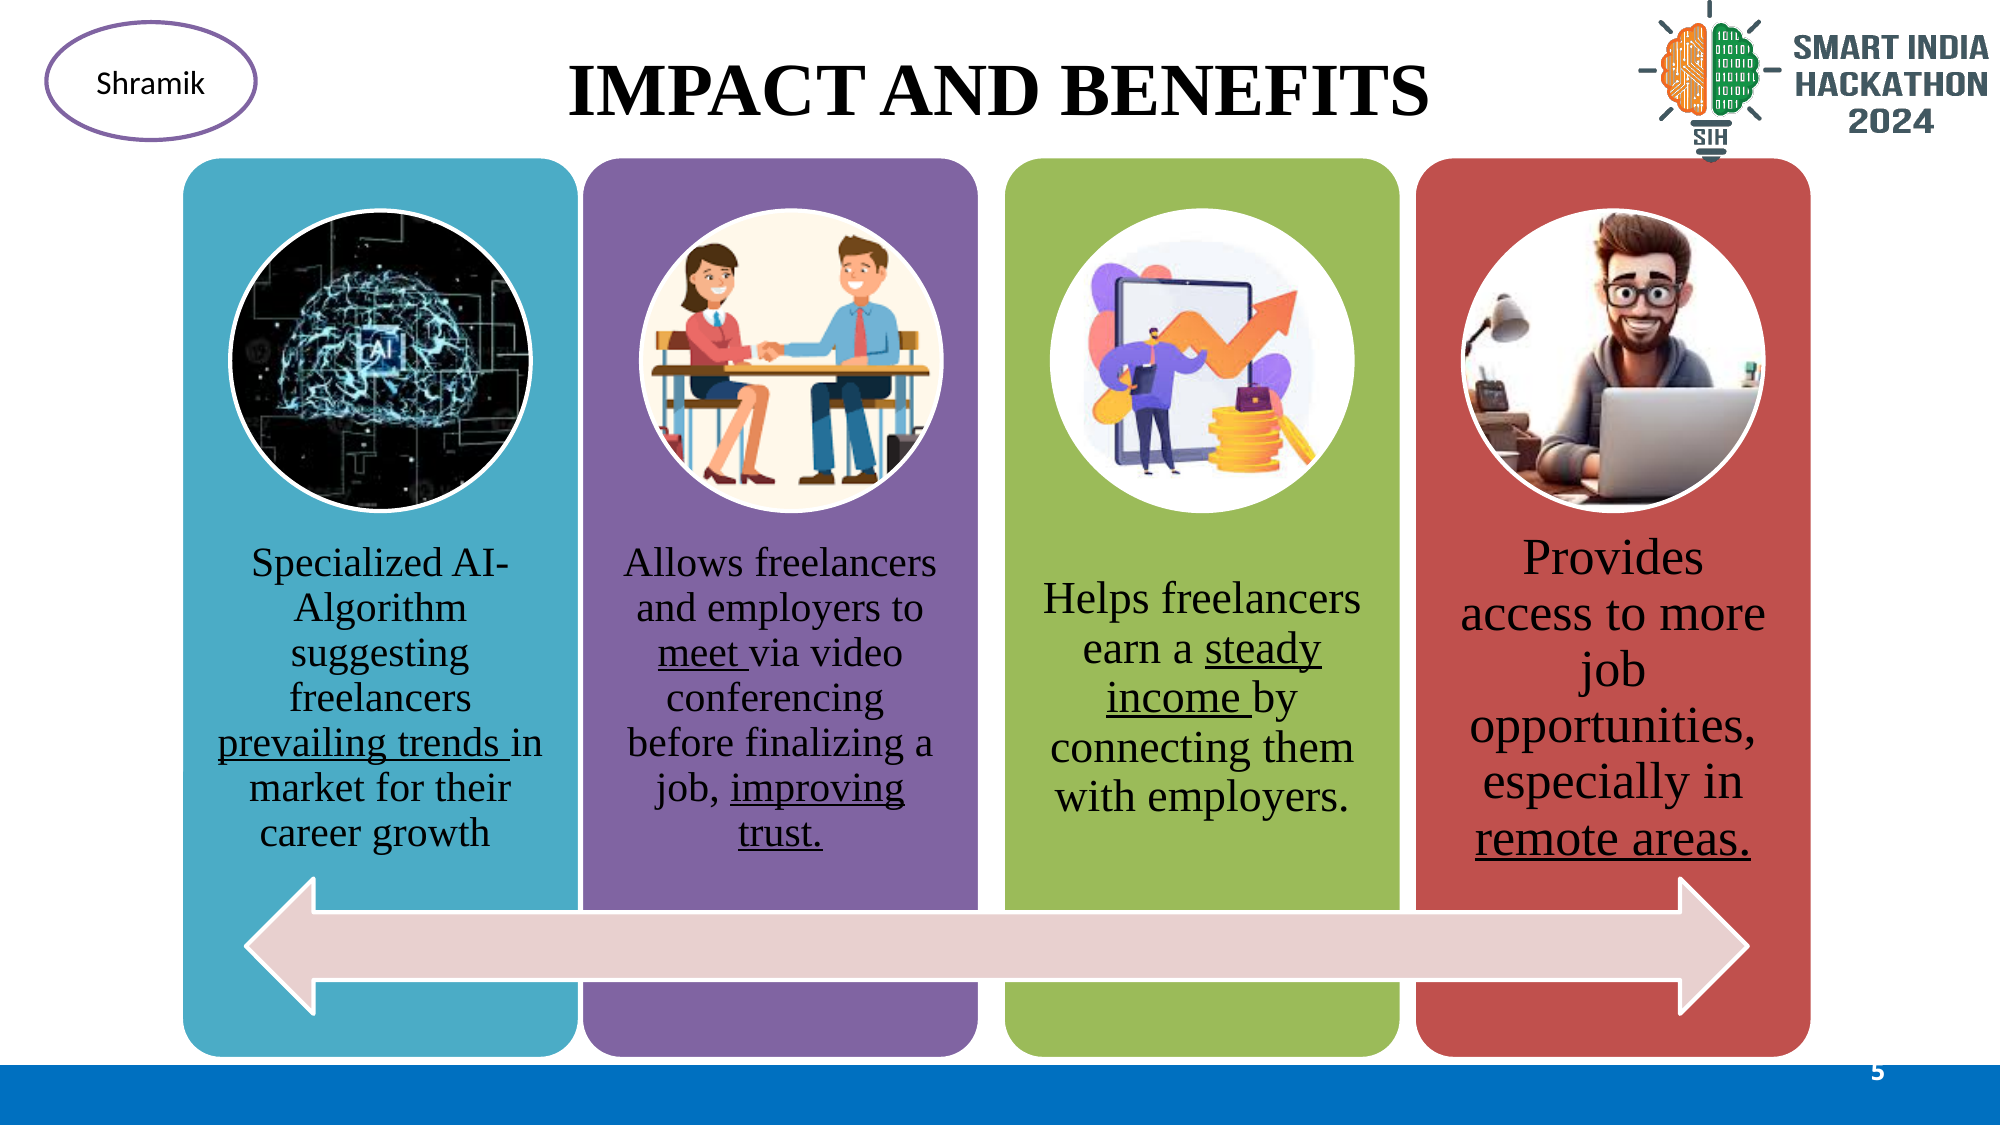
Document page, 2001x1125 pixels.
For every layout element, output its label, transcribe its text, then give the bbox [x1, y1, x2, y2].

title IMPACT AND BENEFITS [99, 0, 1623, 180]
slide_number 5 [1433, 1042, 1900, 1103]
text_box [0, 1065, 2000, 1125]
text_box Shramik [46, 22, 256, 141]
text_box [180, 156, 1814, 1060]
picture [1628, 0, 1998, 180]
